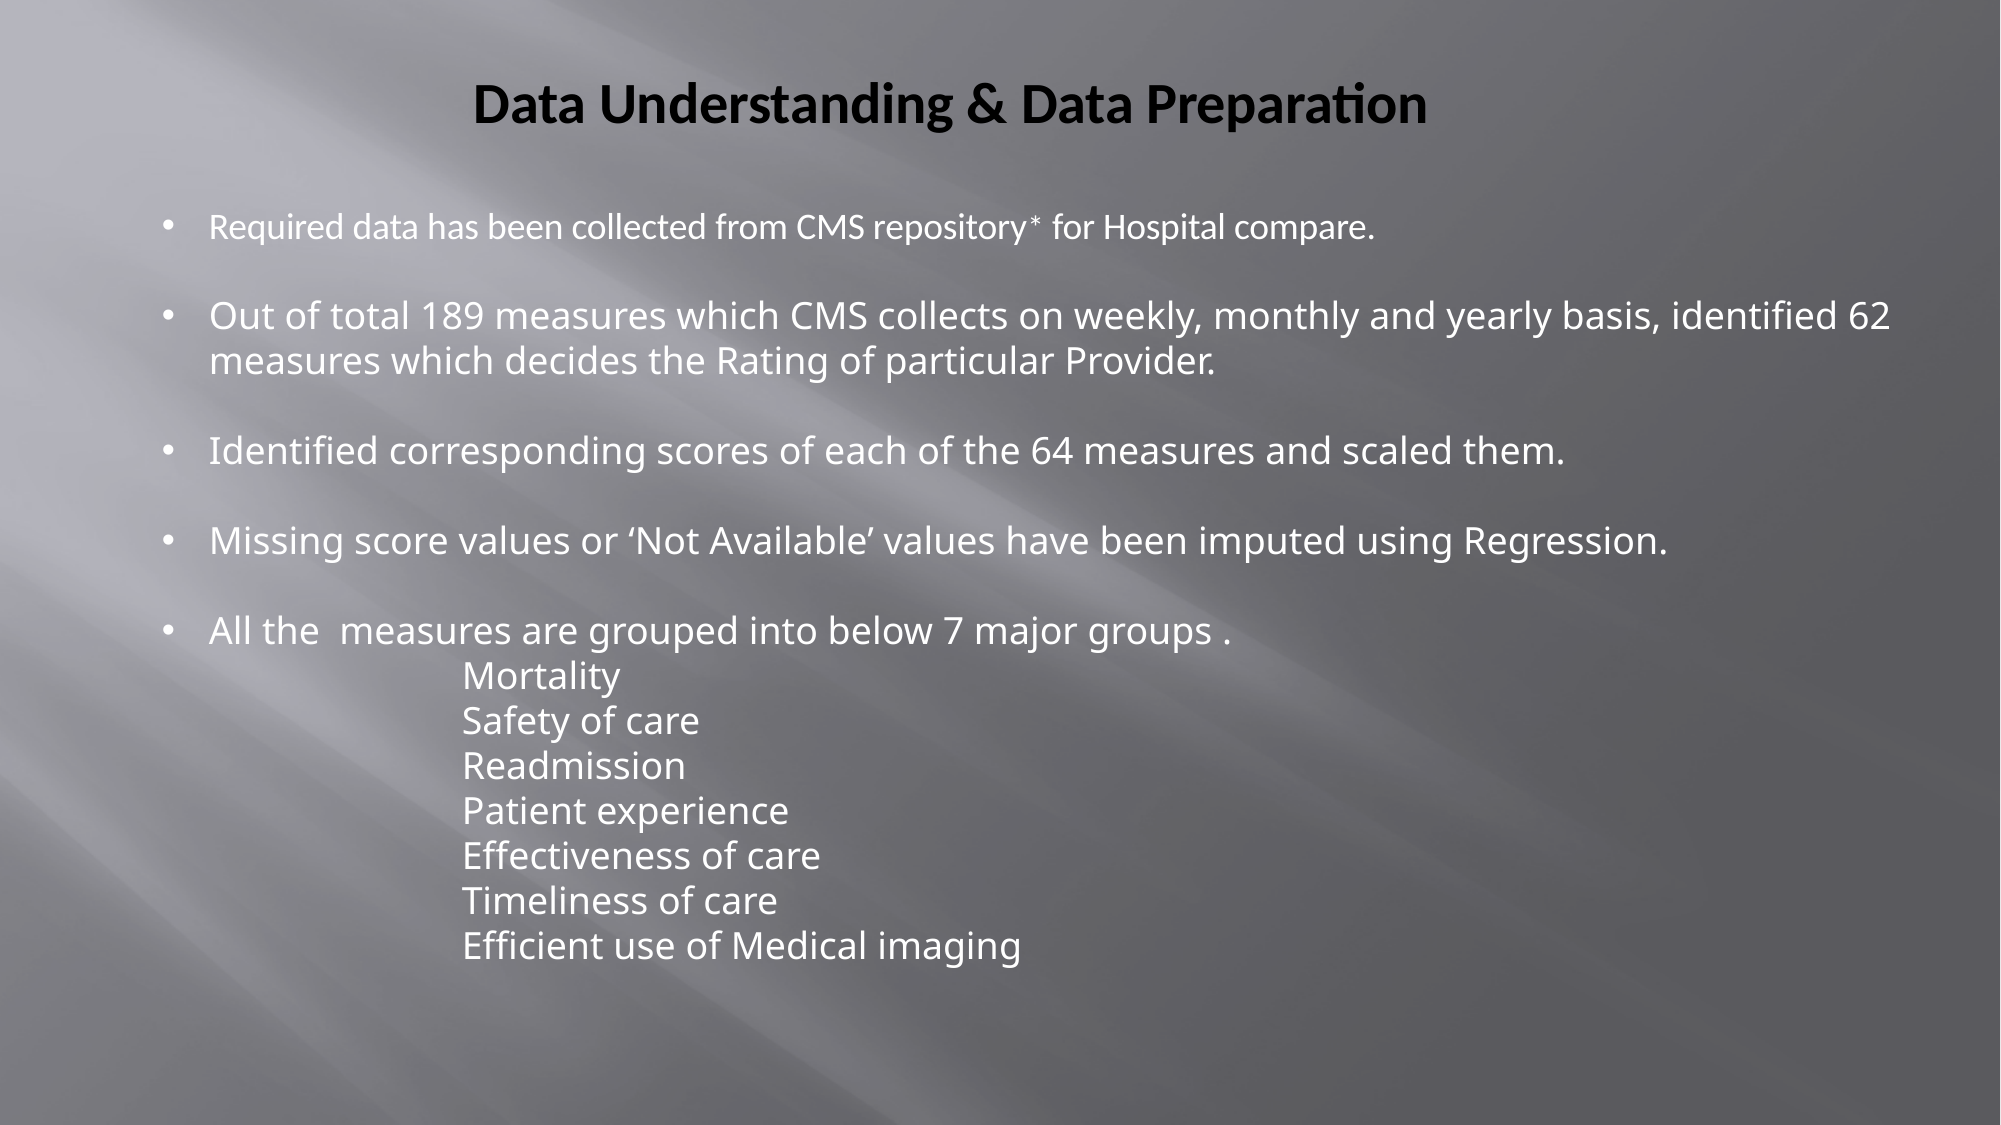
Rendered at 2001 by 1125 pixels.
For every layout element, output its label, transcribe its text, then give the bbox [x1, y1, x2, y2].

text_box Required data has been collected from CMS repository* for Hospital compare. Out of total 189 measures which CMS collects on weekly, monthly and yearly basis, identified 62 measures which decides the Rating of particular Provider. Identified corresponding scores of each of the 64 measures and scaled them. Missing score values or ‘Not Available’ values have been imputed using Regression. All the measures are grouped into below 7 major groups . Mortality Safety of care Readmission Patient experience Effectiveness of care Timeliness of care Efficient use of Medical imaging [84, 200, 1901, 968]
title Data Understanding & Data Preparation [125, 3, 1775, 194]
